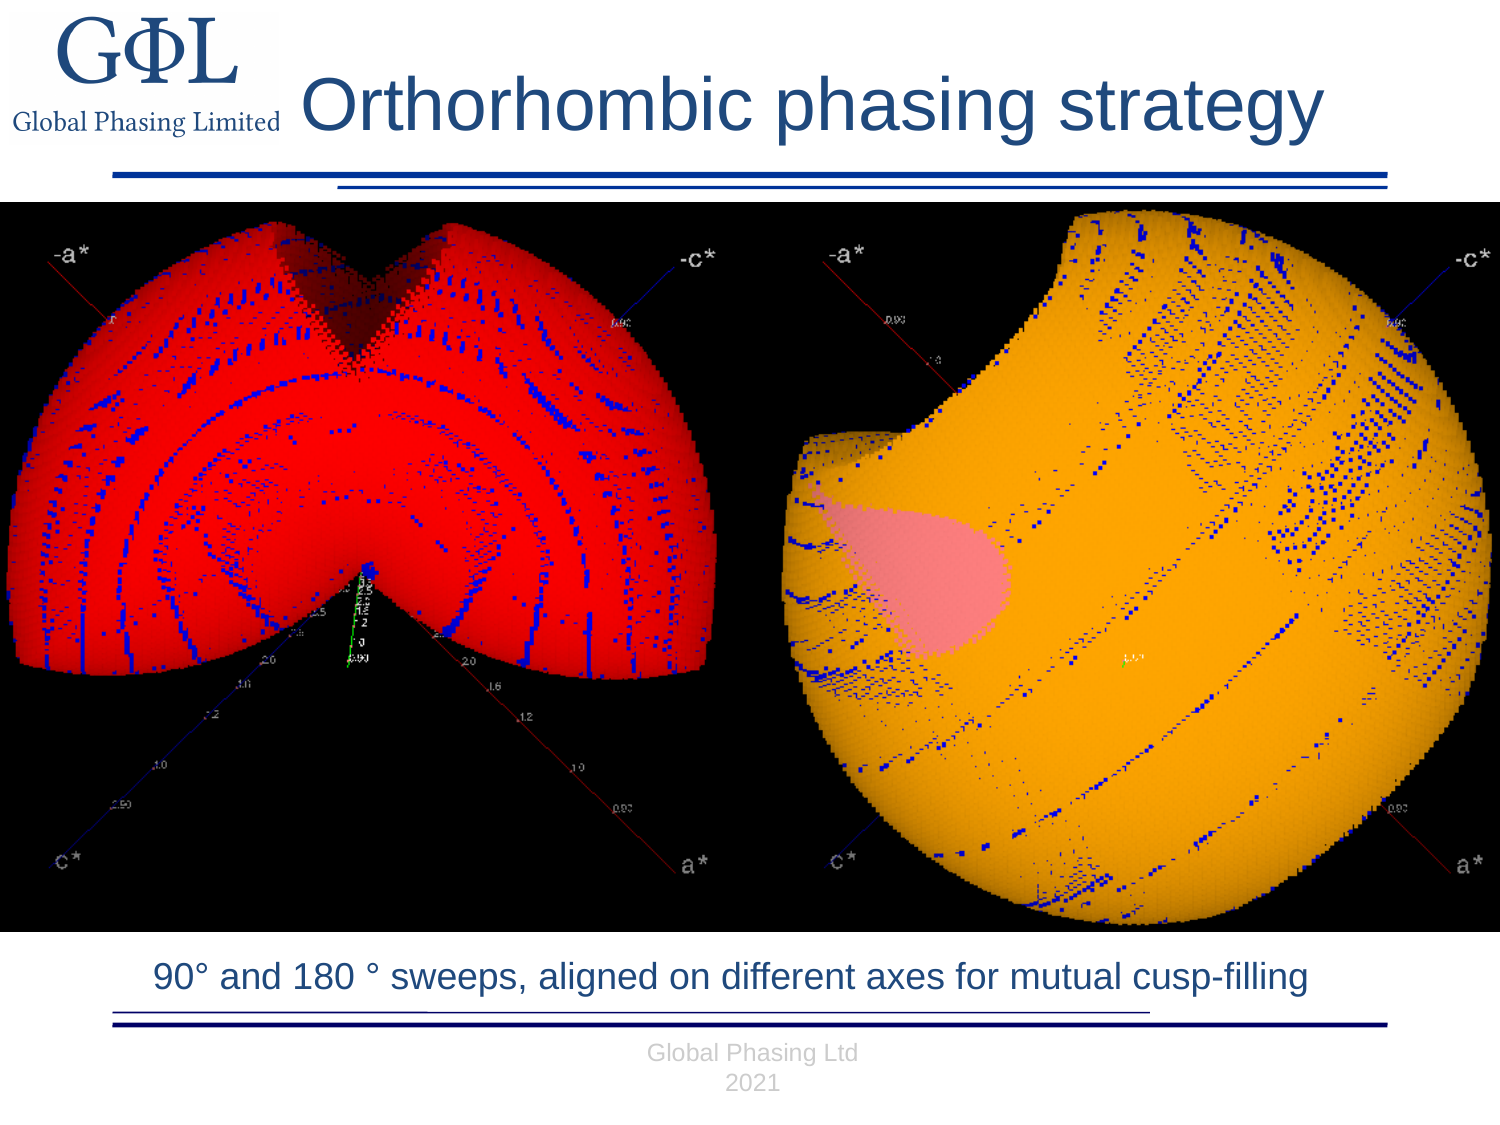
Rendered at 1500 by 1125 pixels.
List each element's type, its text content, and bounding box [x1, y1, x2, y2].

text_box Orthorhombic phasing strategy [299, 62, 1388, 150]
text_box 90° and 180 ° sweeps, aligned on different axes for mutual cusp-filling [138, 944, 1325, 1005]
picture [0, 202, 1500, 932]
picture [9, 12, 279, 145]
